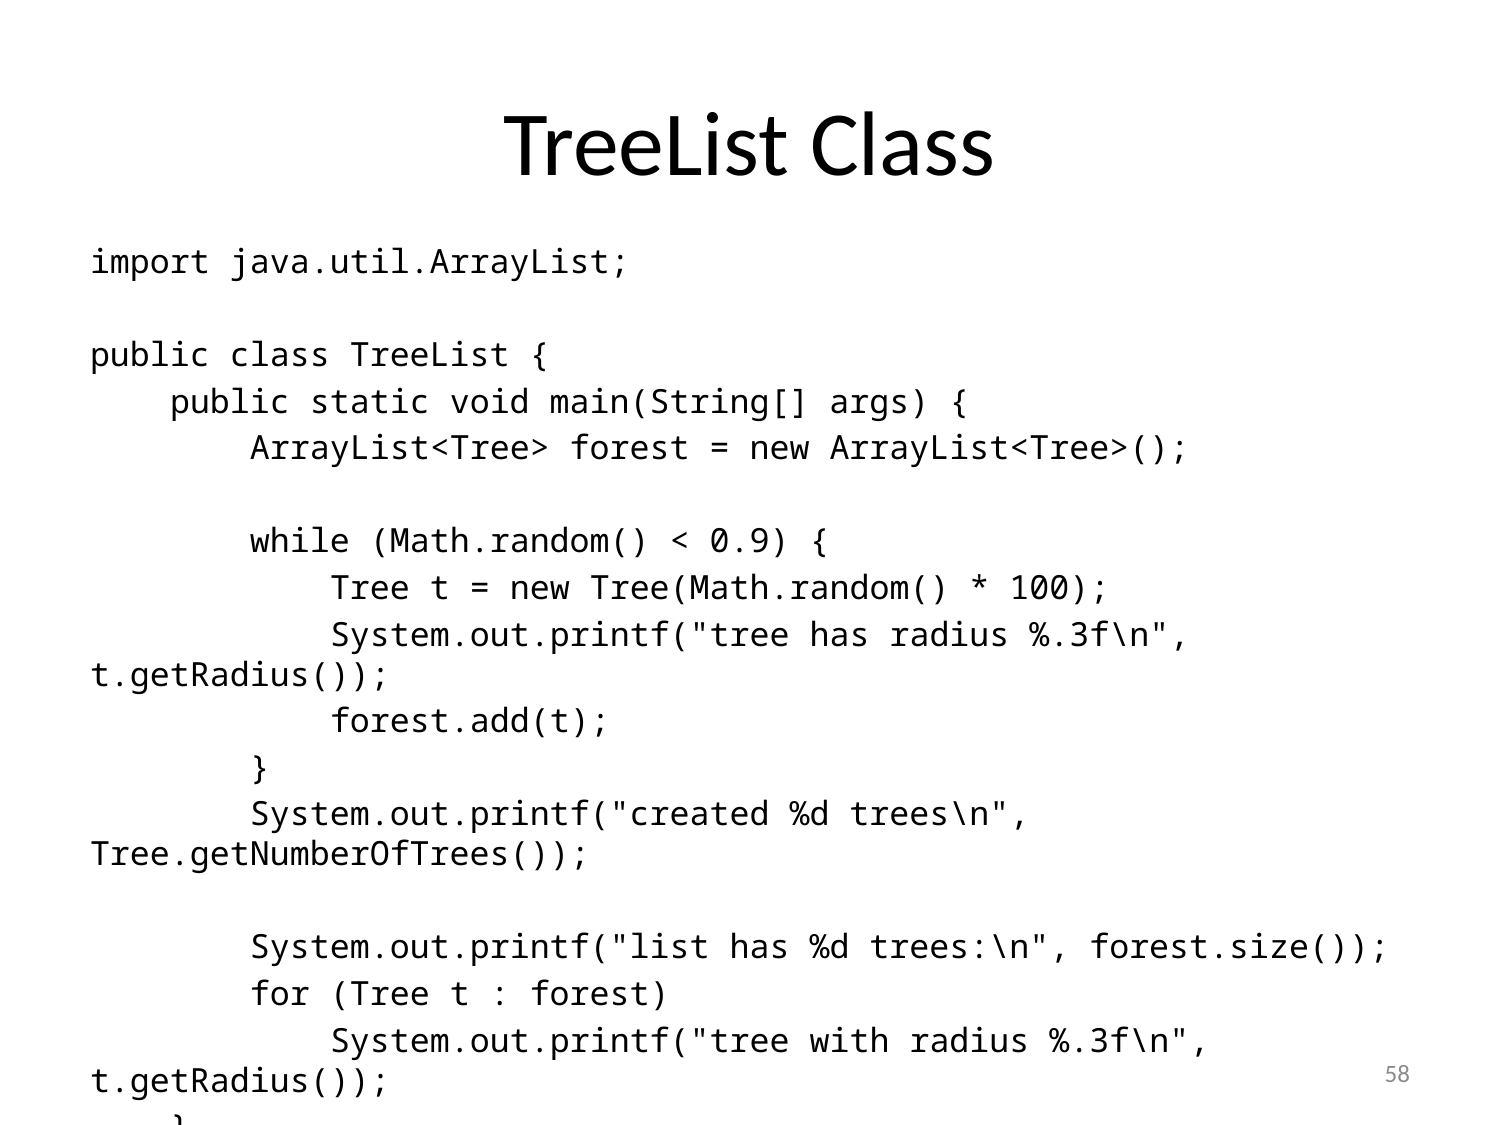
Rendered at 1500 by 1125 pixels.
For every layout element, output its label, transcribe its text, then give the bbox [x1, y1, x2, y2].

slide_number 58 [1074, 1042, 1425, 1103]
title TreeList Class [75, 45, 1425, 232]
list import java.util.ArrayList; public class TreeList { public static void main(String[] args) { ArrayList<Tree> forest = new ArrayList<Tree>(); while (Math.random() < 0.9) { Tree t = new Tree(Math.random() * 100); System.out.printf("tree has radius %.3f\n", t.getRadius()); forest.add(t); } System.out.printf("created %d trees\n", Tree.getNumberOfTrees()); System.out.printf("list has %d trees:\n", forest.size()); for (Tree t : forest) System.out.printf("tree with radius %.3f\n", t.getRadius()); } } [75, 232, 1500, 1125]
